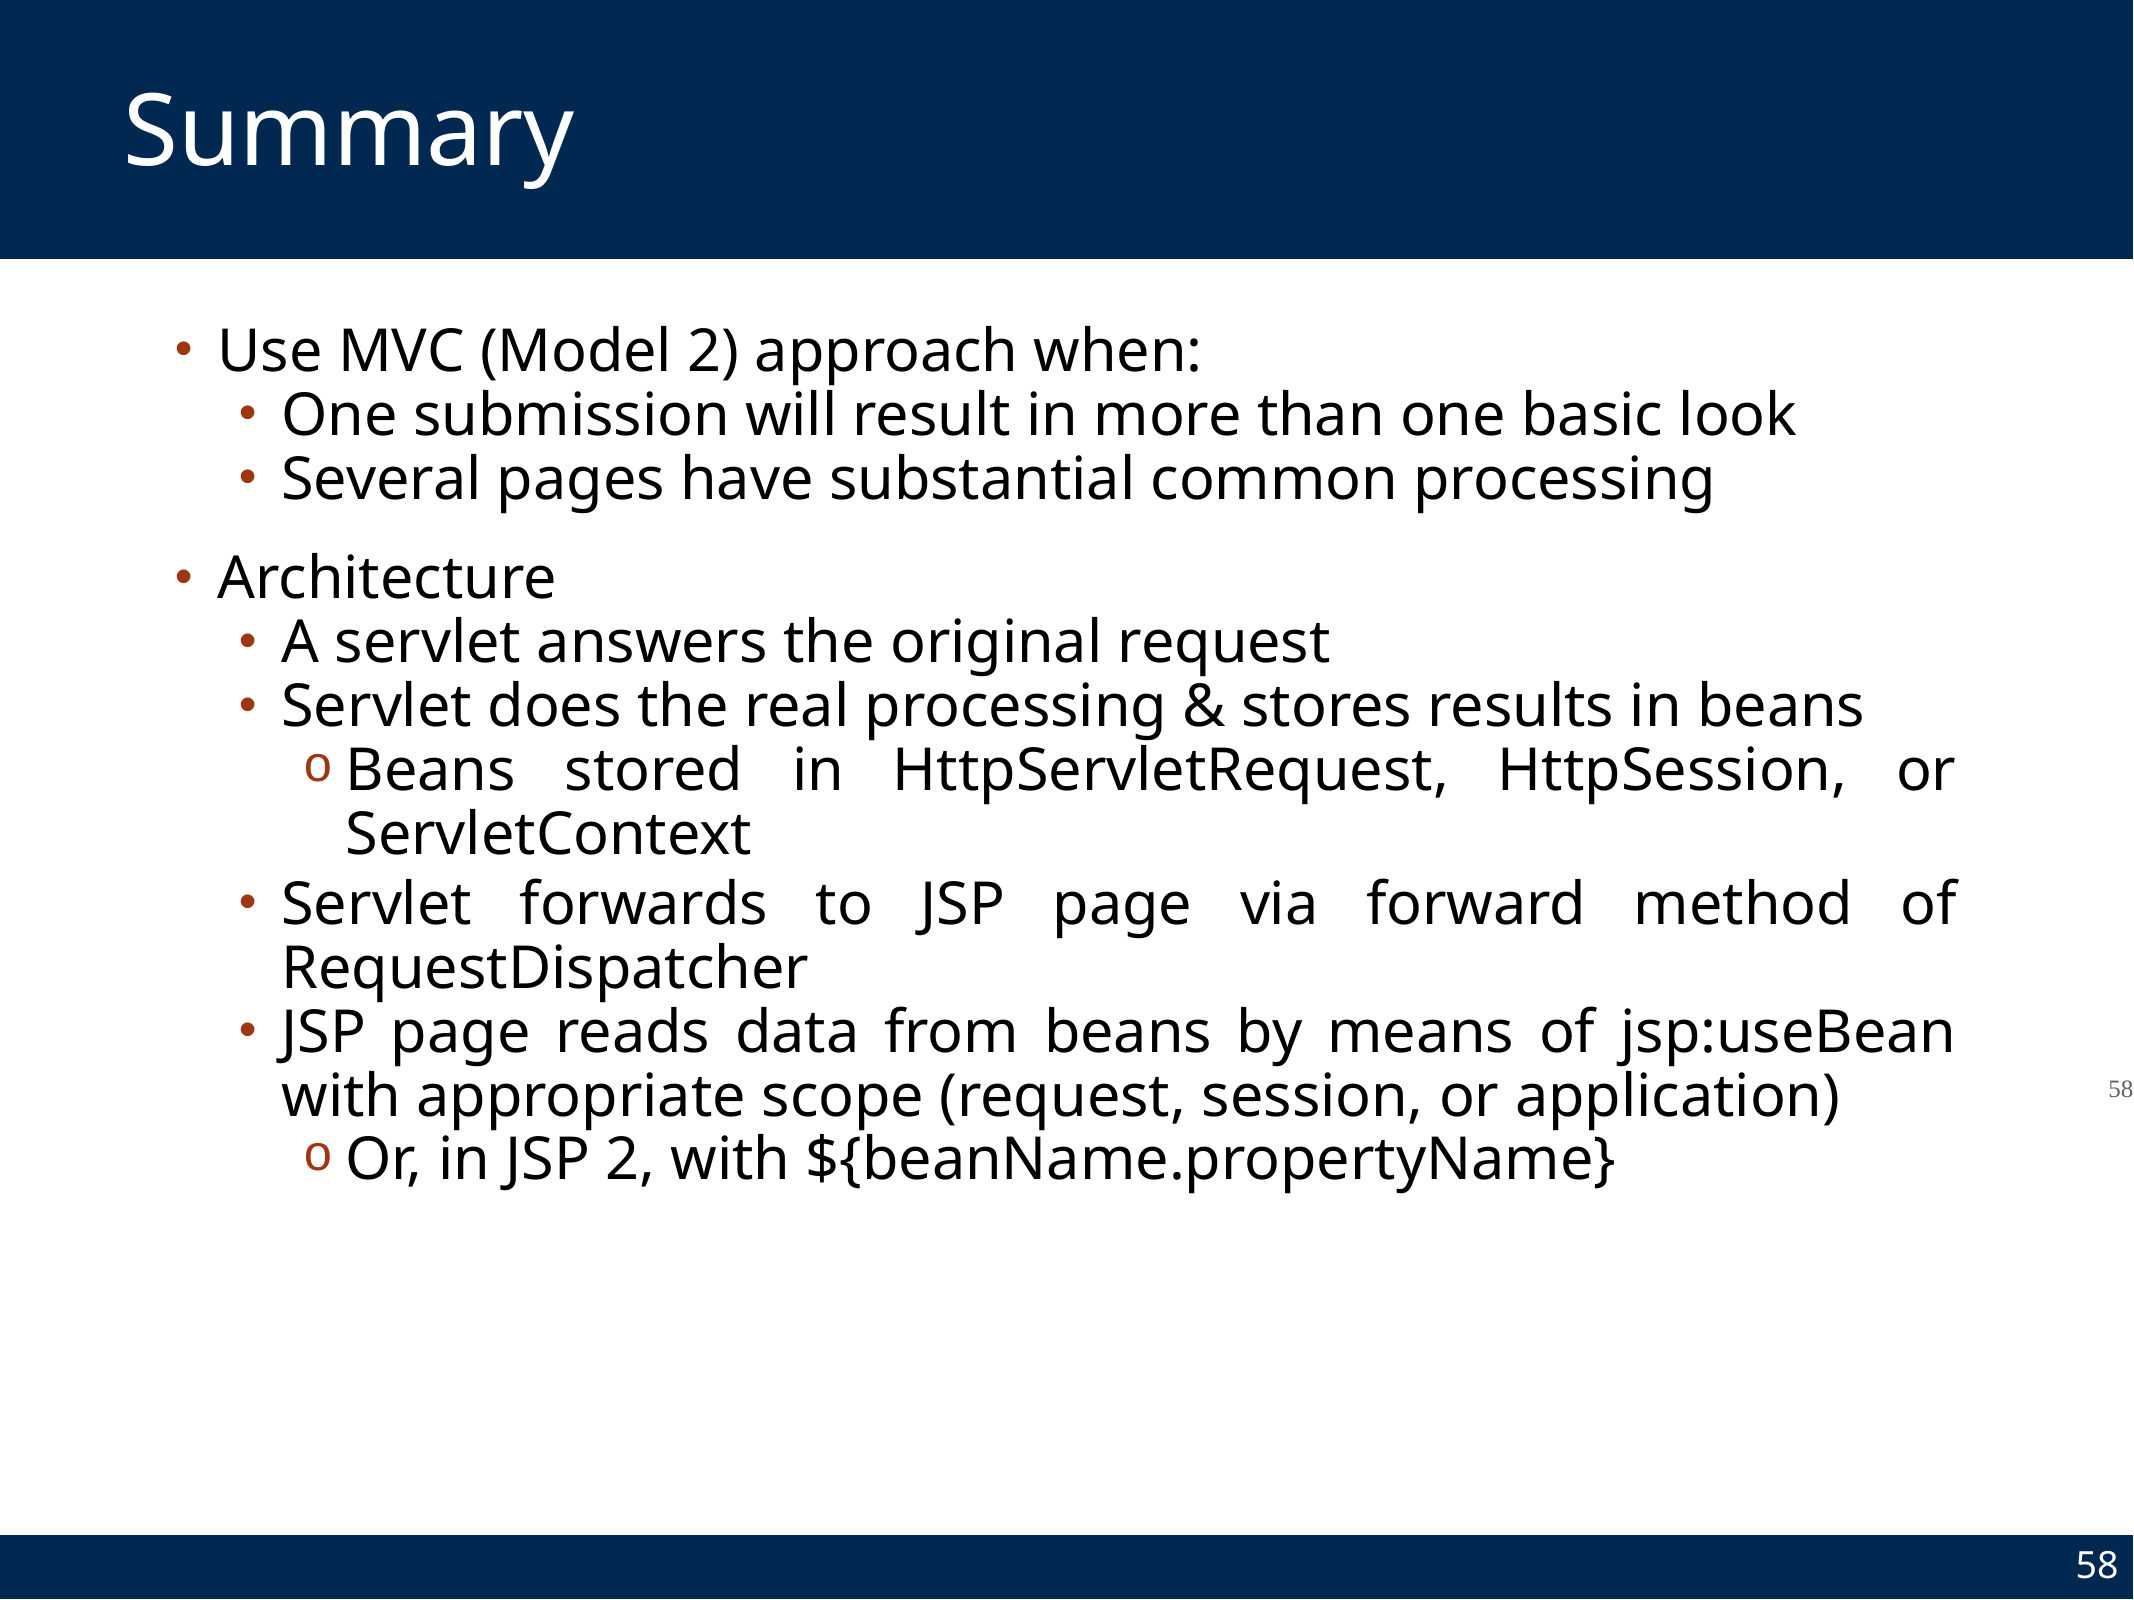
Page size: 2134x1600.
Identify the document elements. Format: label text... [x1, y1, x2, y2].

slide_number 58 [2008, 1042, 2134, 1103]
title Summary [108, 0, 2131, 267]
list Use MVC (Model 2) approach when: One submission will result in more than one basic look Several pages have substantial common processing Architecture A servlet answers the original request Servlet does the real processing & stores results in beans Beans stored in HttpServletRequest, HttpSession, or ServletContext Servlet forwards to JSP page via forward method of RequestDispatcher JSP page reads data from beans by means of jsp:useBean with appropriate scope (request, session, or application) Or, in JSP 2, with ${beanName.propertyName} [159, 312, 1974, 1440]
